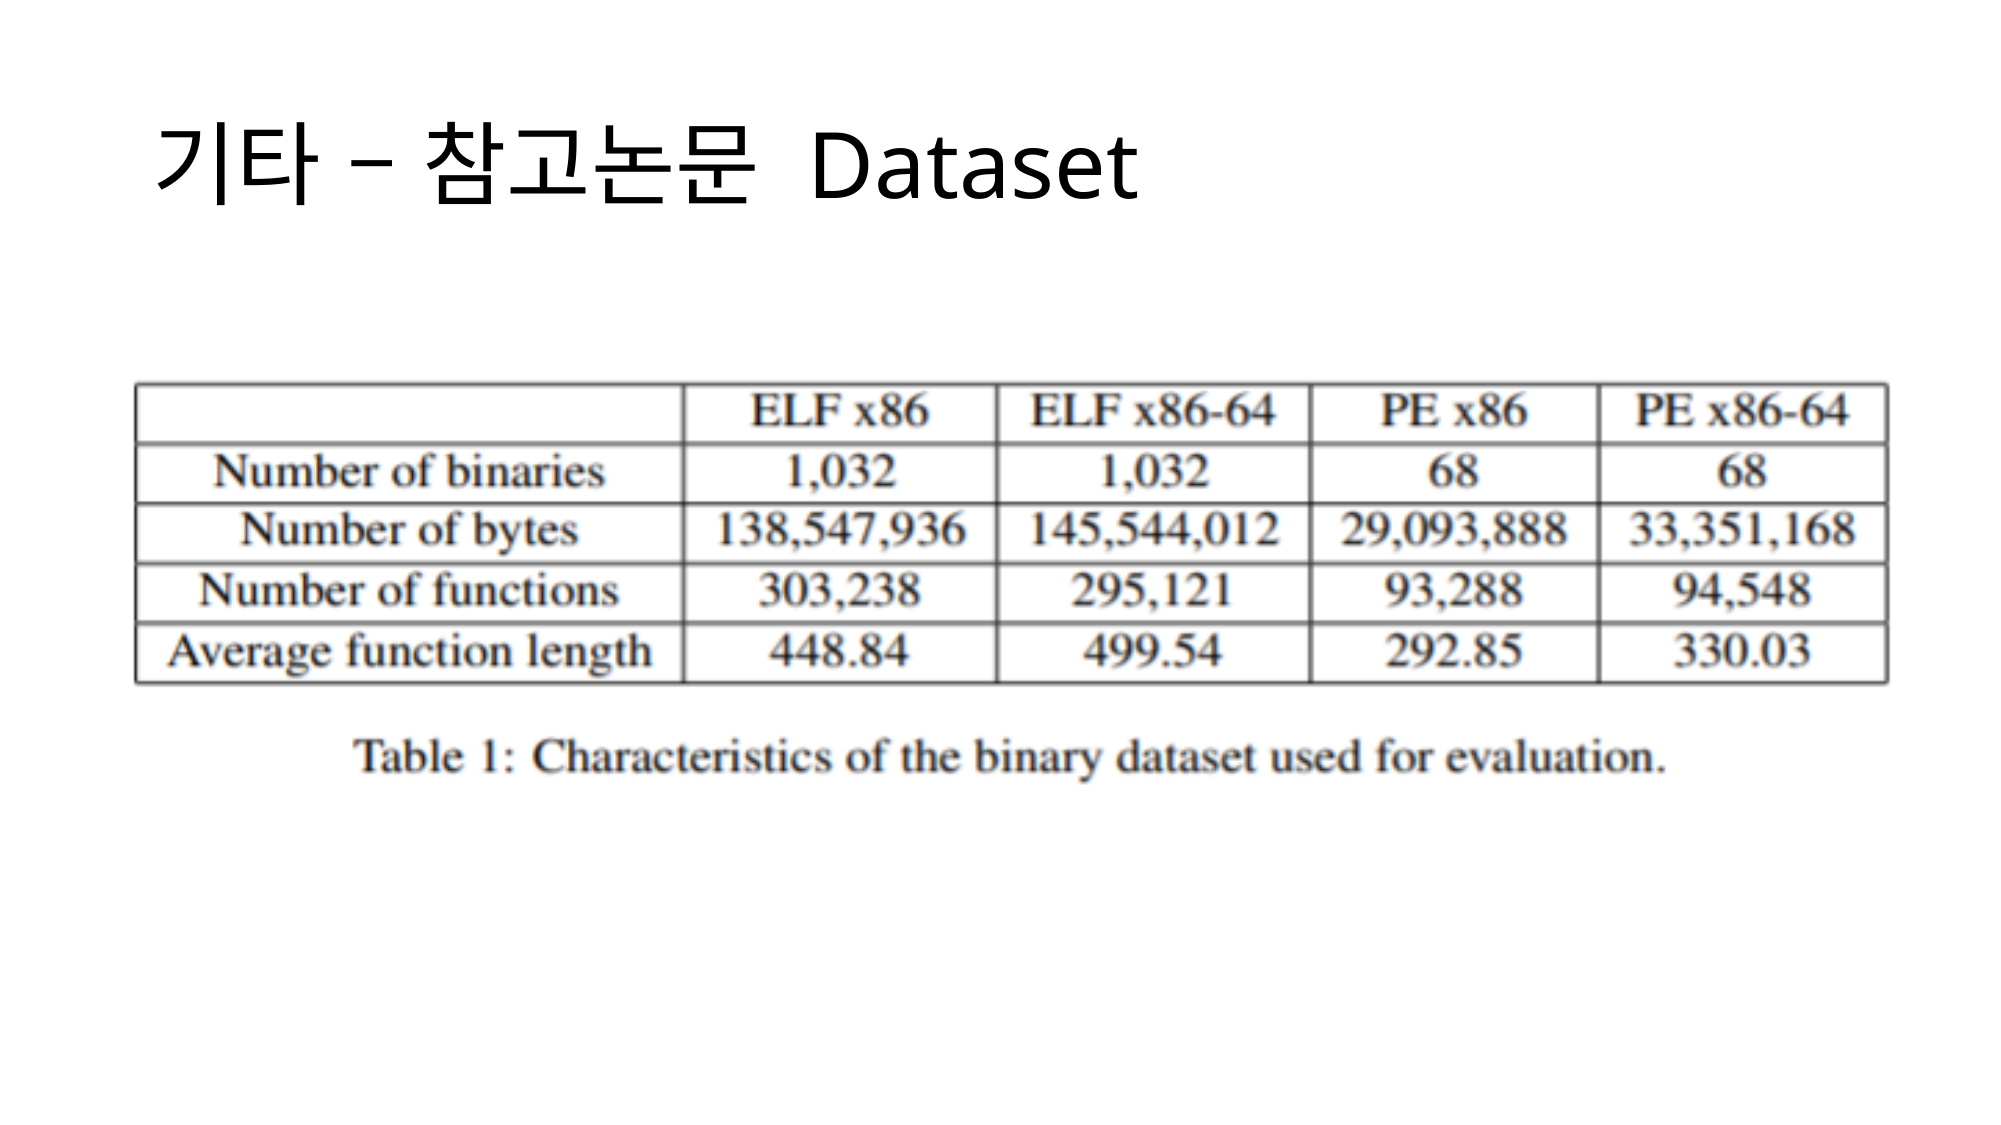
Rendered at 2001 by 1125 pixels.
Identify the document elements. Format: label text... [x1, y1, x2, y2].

picture [77, 352, 1918, 798]
title 기타 – 참고논문 Dataset [137, 59, 1863, 278]
